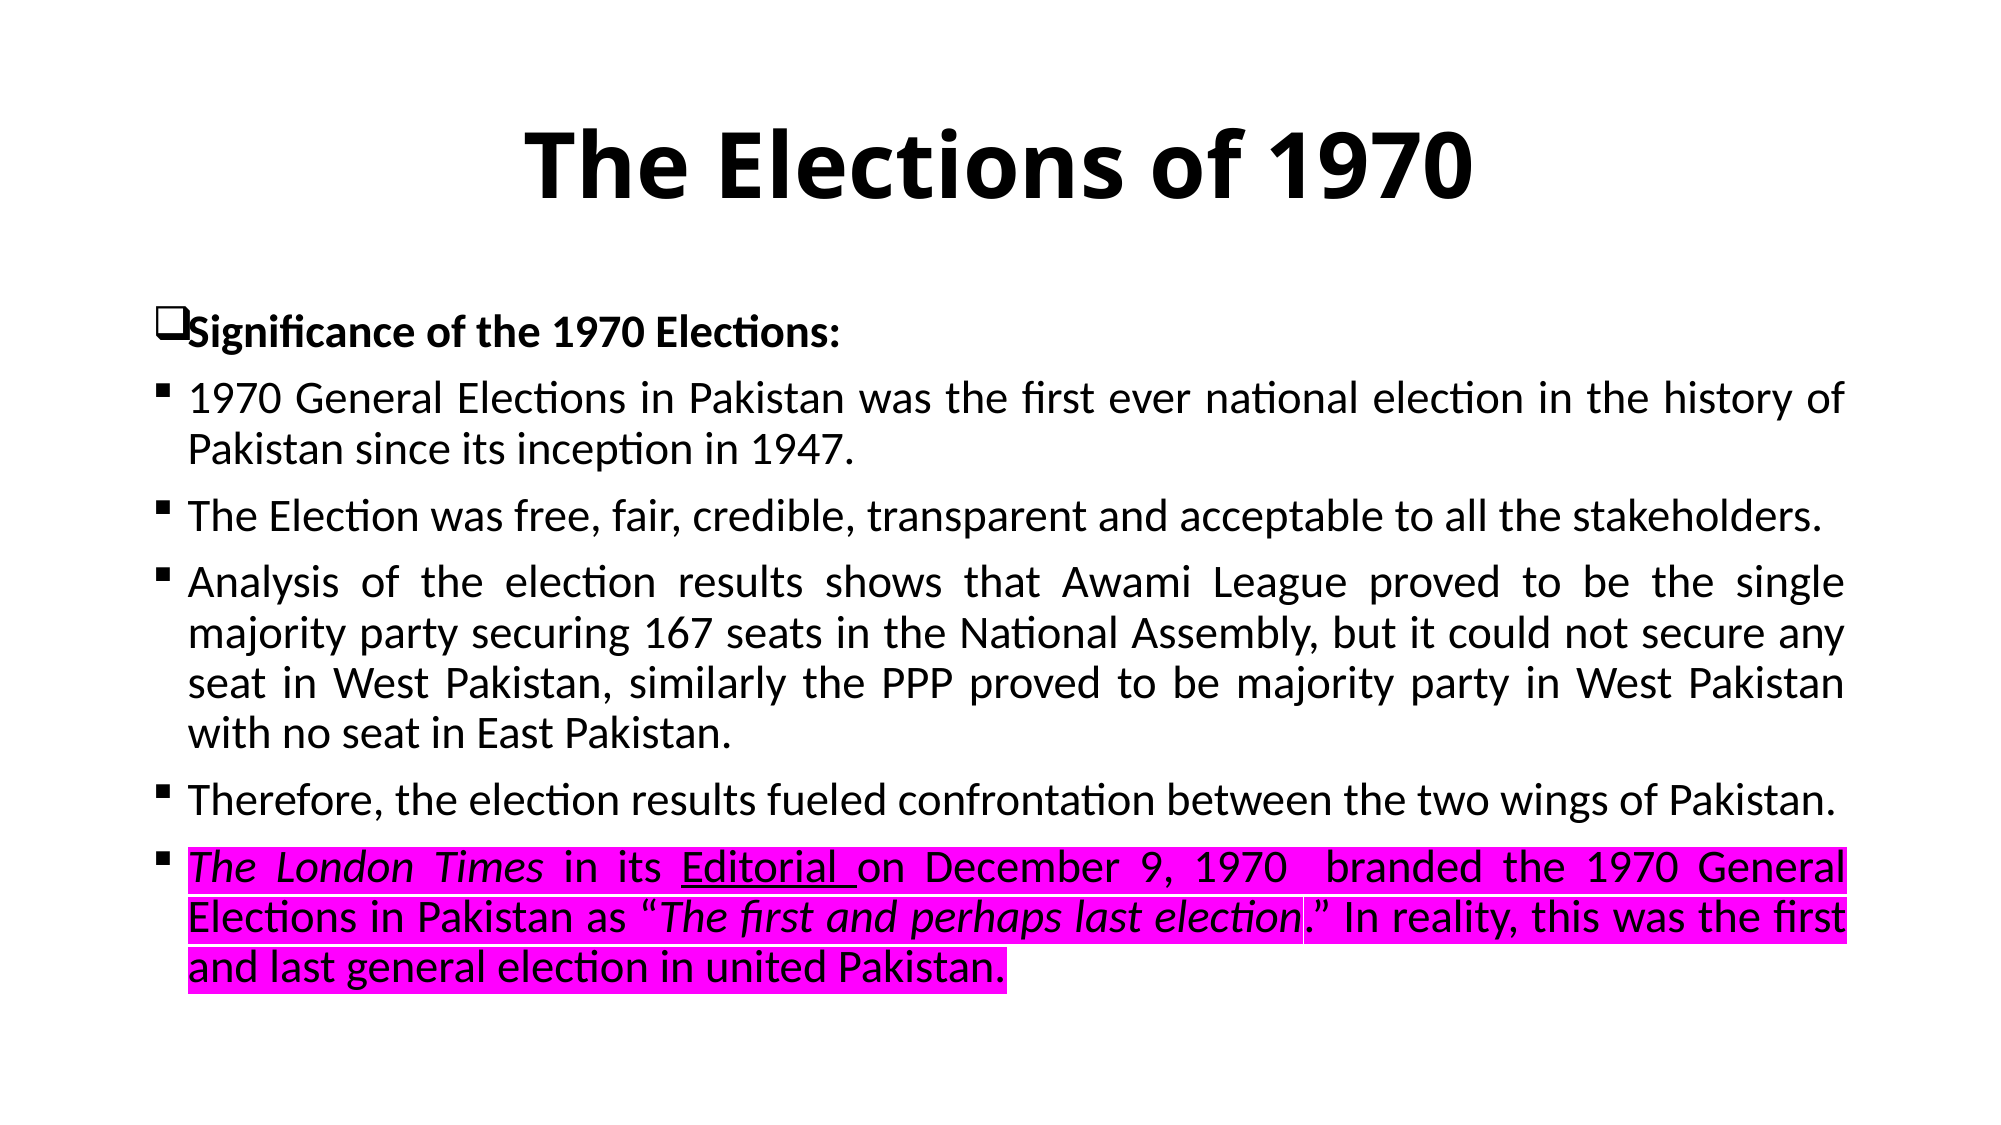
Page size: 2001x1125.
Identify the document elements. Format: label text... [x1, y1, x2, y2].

list Significance of the 1970 Elections: 1970 General Elections in Pakistan was the first ever national election in the history of Pakistan since its inception in 1947. The Election was free, fair, credible, transparent and acceptable to all the stakeholders. Analysis of the election results shows that Awami League proved to be the single majority party securing 167 seats in the National Assembly, but it could not secure any seat in West Pakistan, similarly the PPP proved to be majority party in West Pakistan with no seat in East Pakistan. Therefore, the election results fueled confrontation between the two wings of Pakistan. The London Times in its Editorial on December 9, 1970 branded the 1970 General Elections in Pakistan as “The first and perhaps last election.” In reality, this was the first and last general election in united Pakistan. [137, 299, 1863, 1014]
title The Elections of 1970 [137, 59, 1863, 278]
